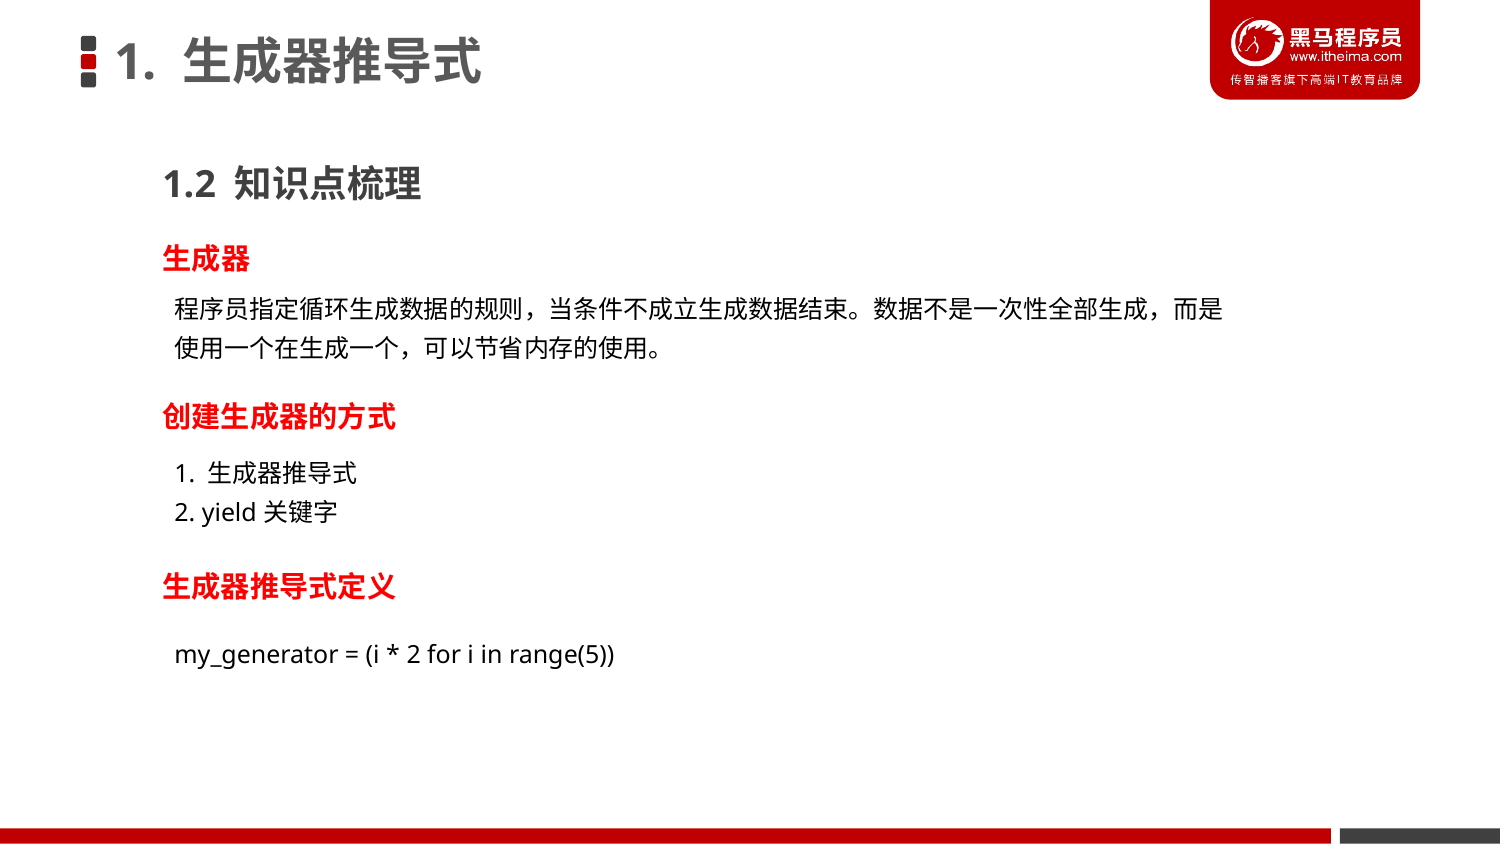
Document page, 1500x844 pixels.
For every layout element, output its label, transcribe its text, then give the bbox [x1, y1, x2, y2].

picture [1212, 8, 1421, 94]
text_box 生成器 [147, 232, 266, 283]
text_box my_generator = (i * 2 for i in range(5)) [159, 621, 1264, 676]
text_box 1. 生成器推导式 2. yield关键字 [159, 440, 1264, 534]
text_box 1.2 知识点梳理 [147, 129, 725, 212]
text_box 程序员指定循环生成数据的规则，当条件不成立生成数据结束。数据不是一次性全部生成，而是使用一个在生成一个，可以节省内存的使用。 [159, 277, 1264, 371]
text_box 生成器推导式定义 [147, 560, 412, 611]
text_box 1. 生成器推导式 [103, 0, 987, 130]
text_box 创建生成器的方式 [147, 391, 412, 442]
